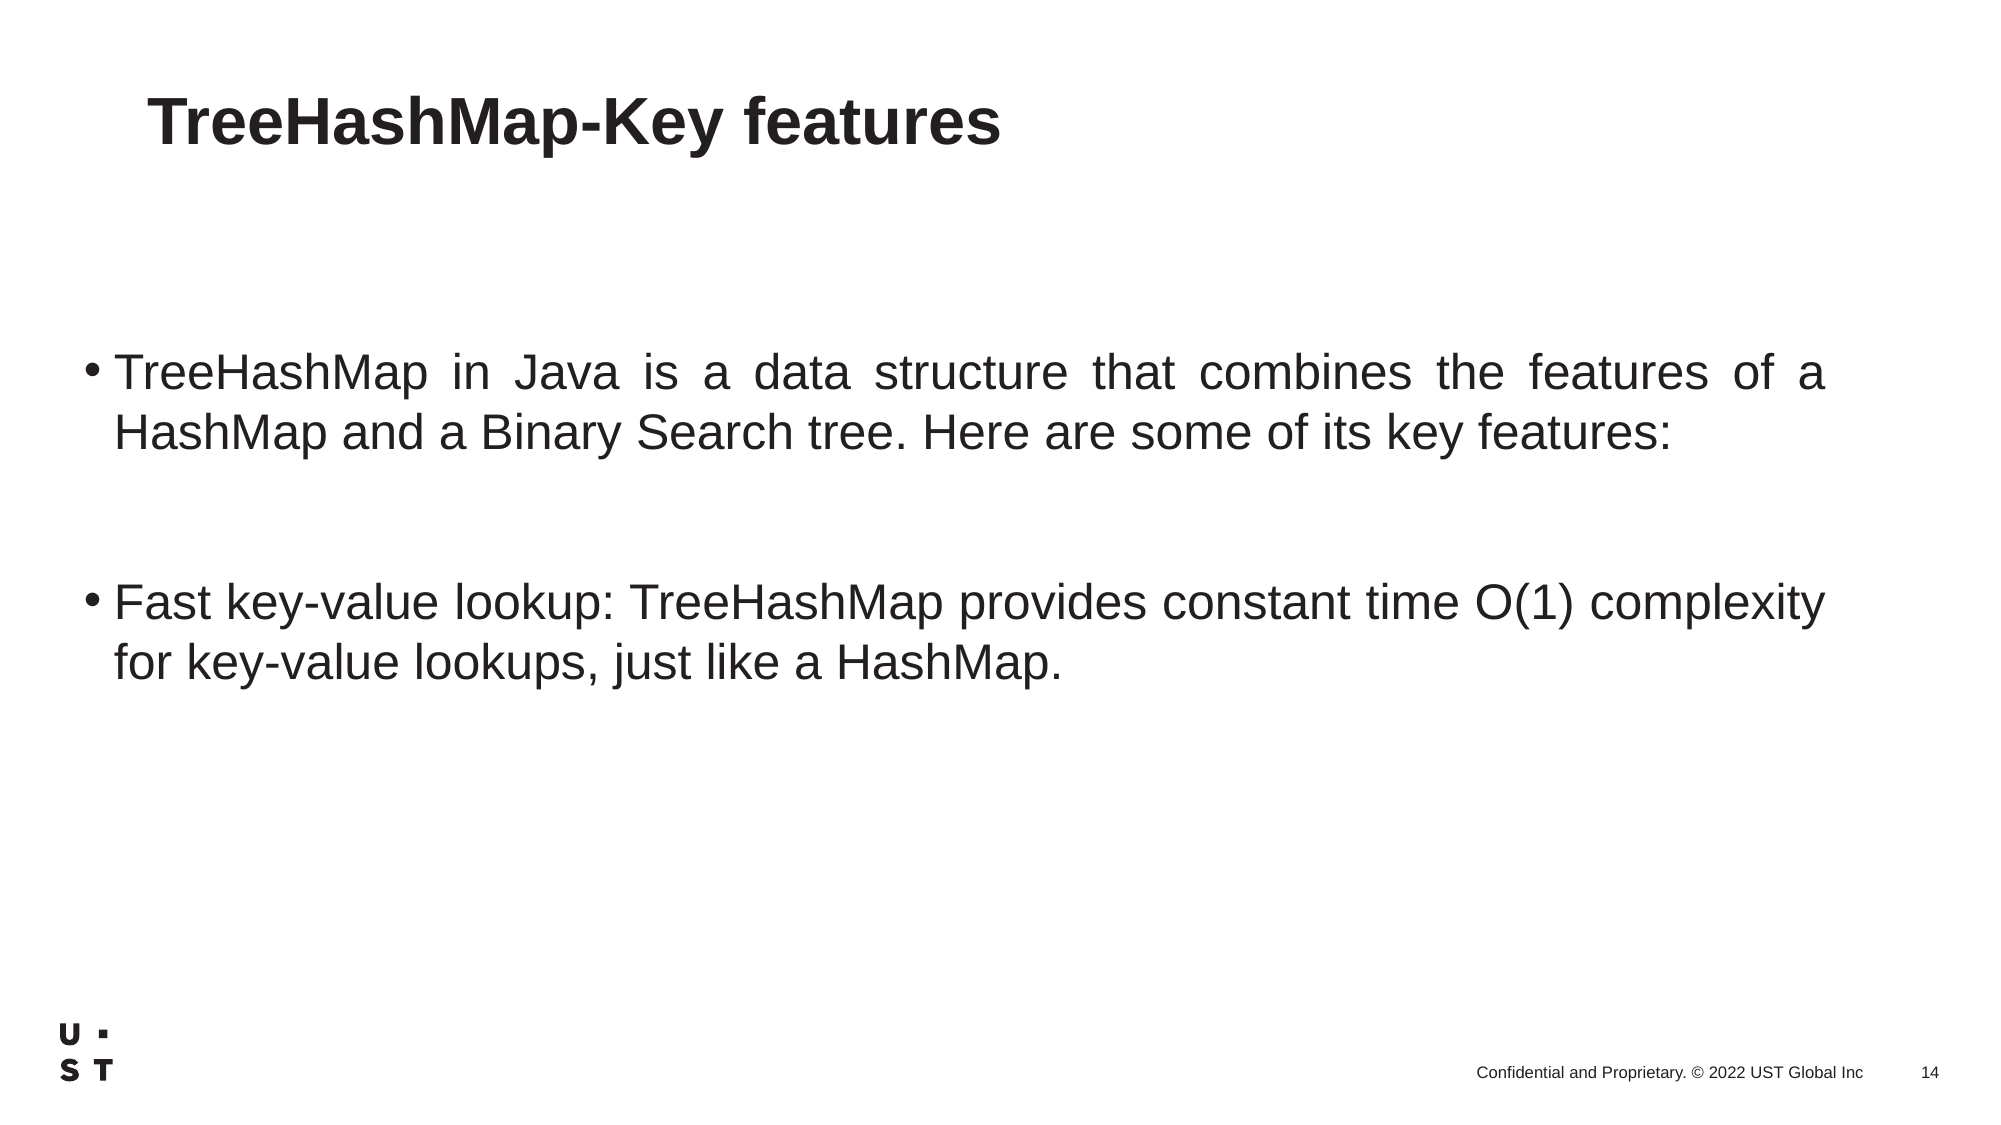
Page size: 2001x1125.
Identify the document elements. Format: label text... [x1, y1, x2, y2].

list TreeHashMap in Java is a data structure that combines the features of a HashMap and a Binary Search tree. Here are some of its key features: Fast key-value lookup: TreeHashMap provides constant time O(1) complexity for key-value lookups, just like a HashMap. [83, 339, 1827, 1037]
title TreeHashMap-Key features [147, 87, 2000, 238]
